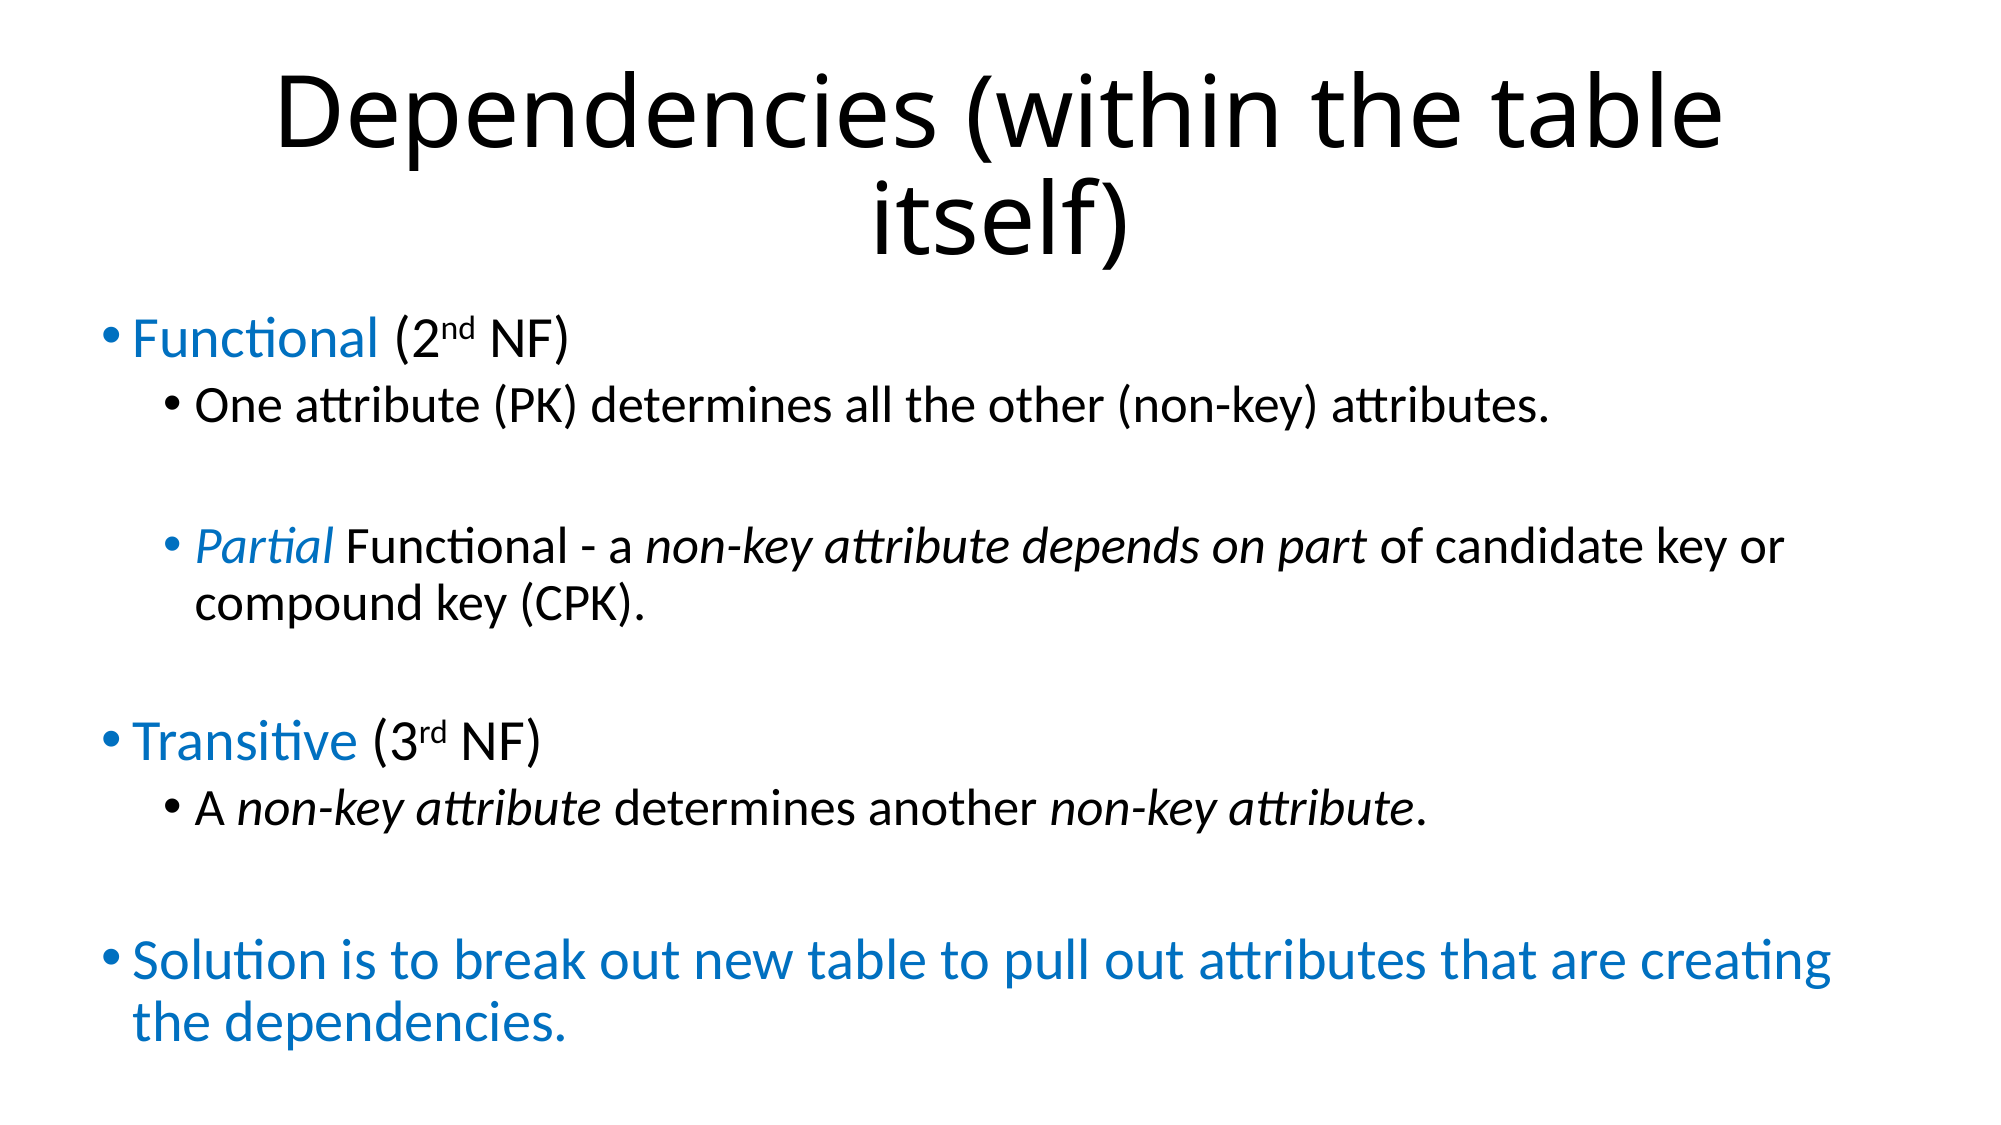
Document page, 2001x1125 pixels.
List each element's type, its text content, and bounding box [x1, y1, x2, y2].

title Dependencies (within the table itself) [137, 59, 1863, 278]
list Functional (2nd NF) One attribute (PK) determines all the other (non-key) attributes. Partial Functional - a non-key attribute depends on part of candidate key or compound key (CPK). Transitive (3rd NF) A non-key attribute determines another non-key attribute. Solution is to break out new table to pull out attributes that are creating the dependencies. [86, 299, 1911, 1066]
